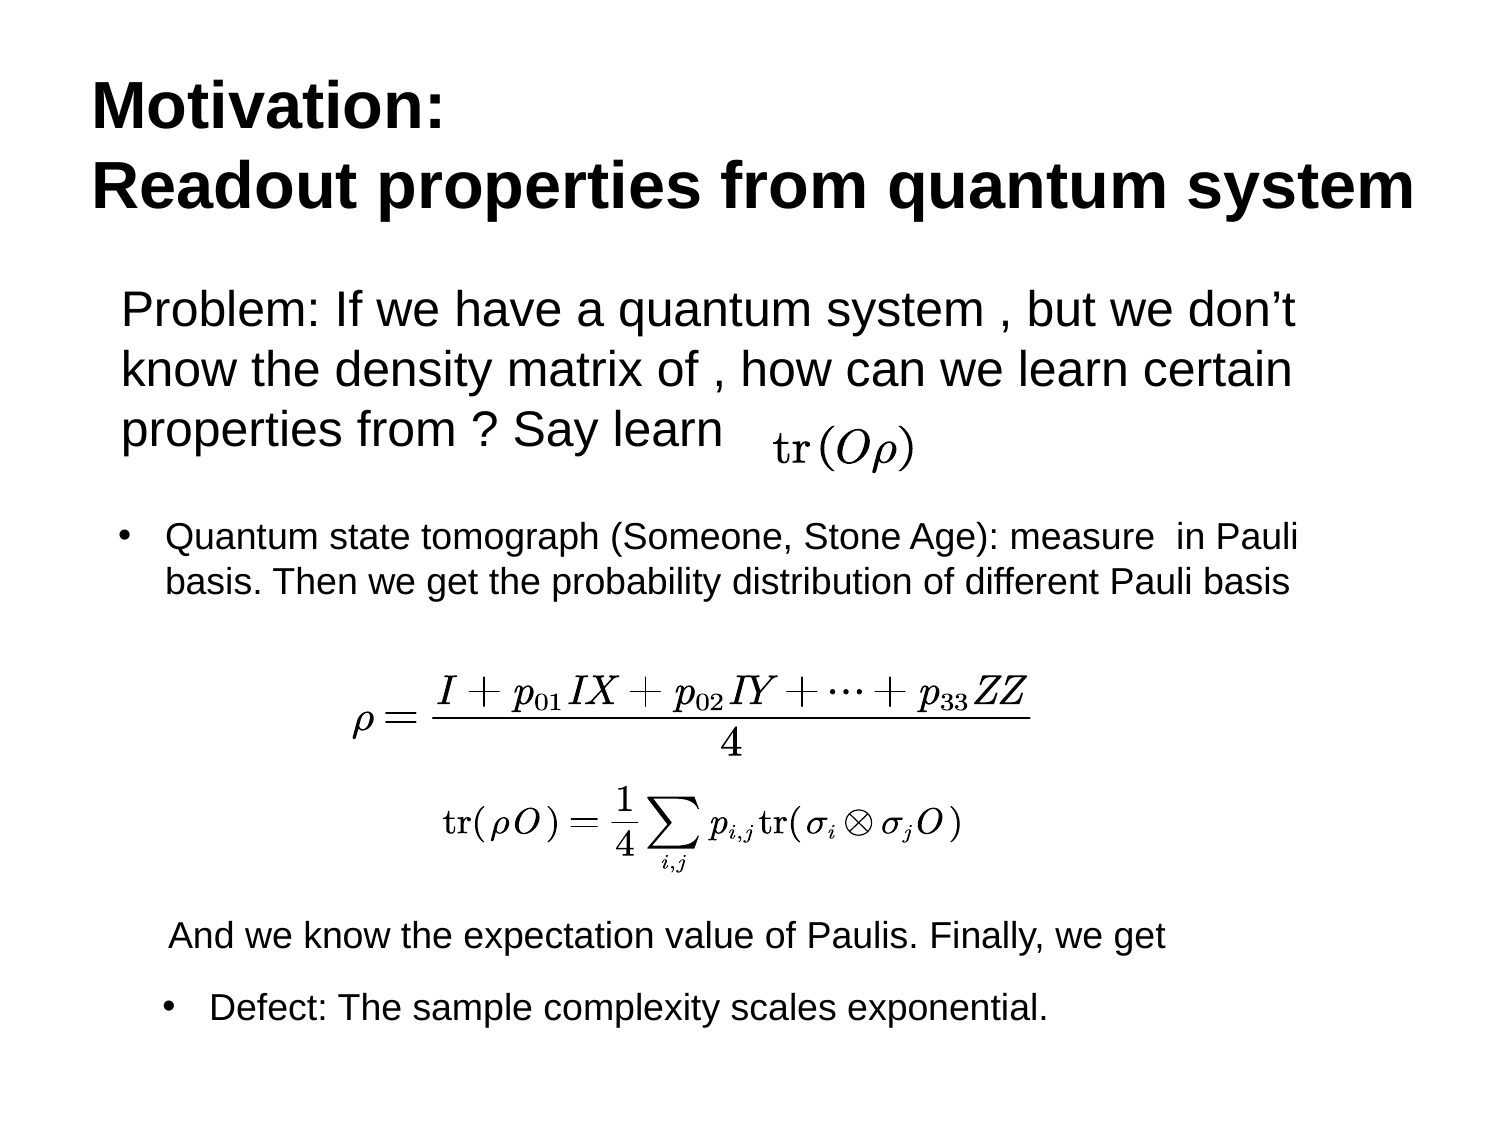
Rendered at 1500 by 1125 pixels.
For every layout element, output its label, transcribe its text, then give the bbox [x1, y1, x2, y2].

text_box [347, 662, 1040, 777]
text_box Defect: The sample complexity scales exponential. [147, 975, 1353, 1036]
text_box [438, 774, 971, 882]
text_box Motivation: Readout properties from quantum system [76, 54, 1471, 230]
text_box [767, 413, 923, 489]
